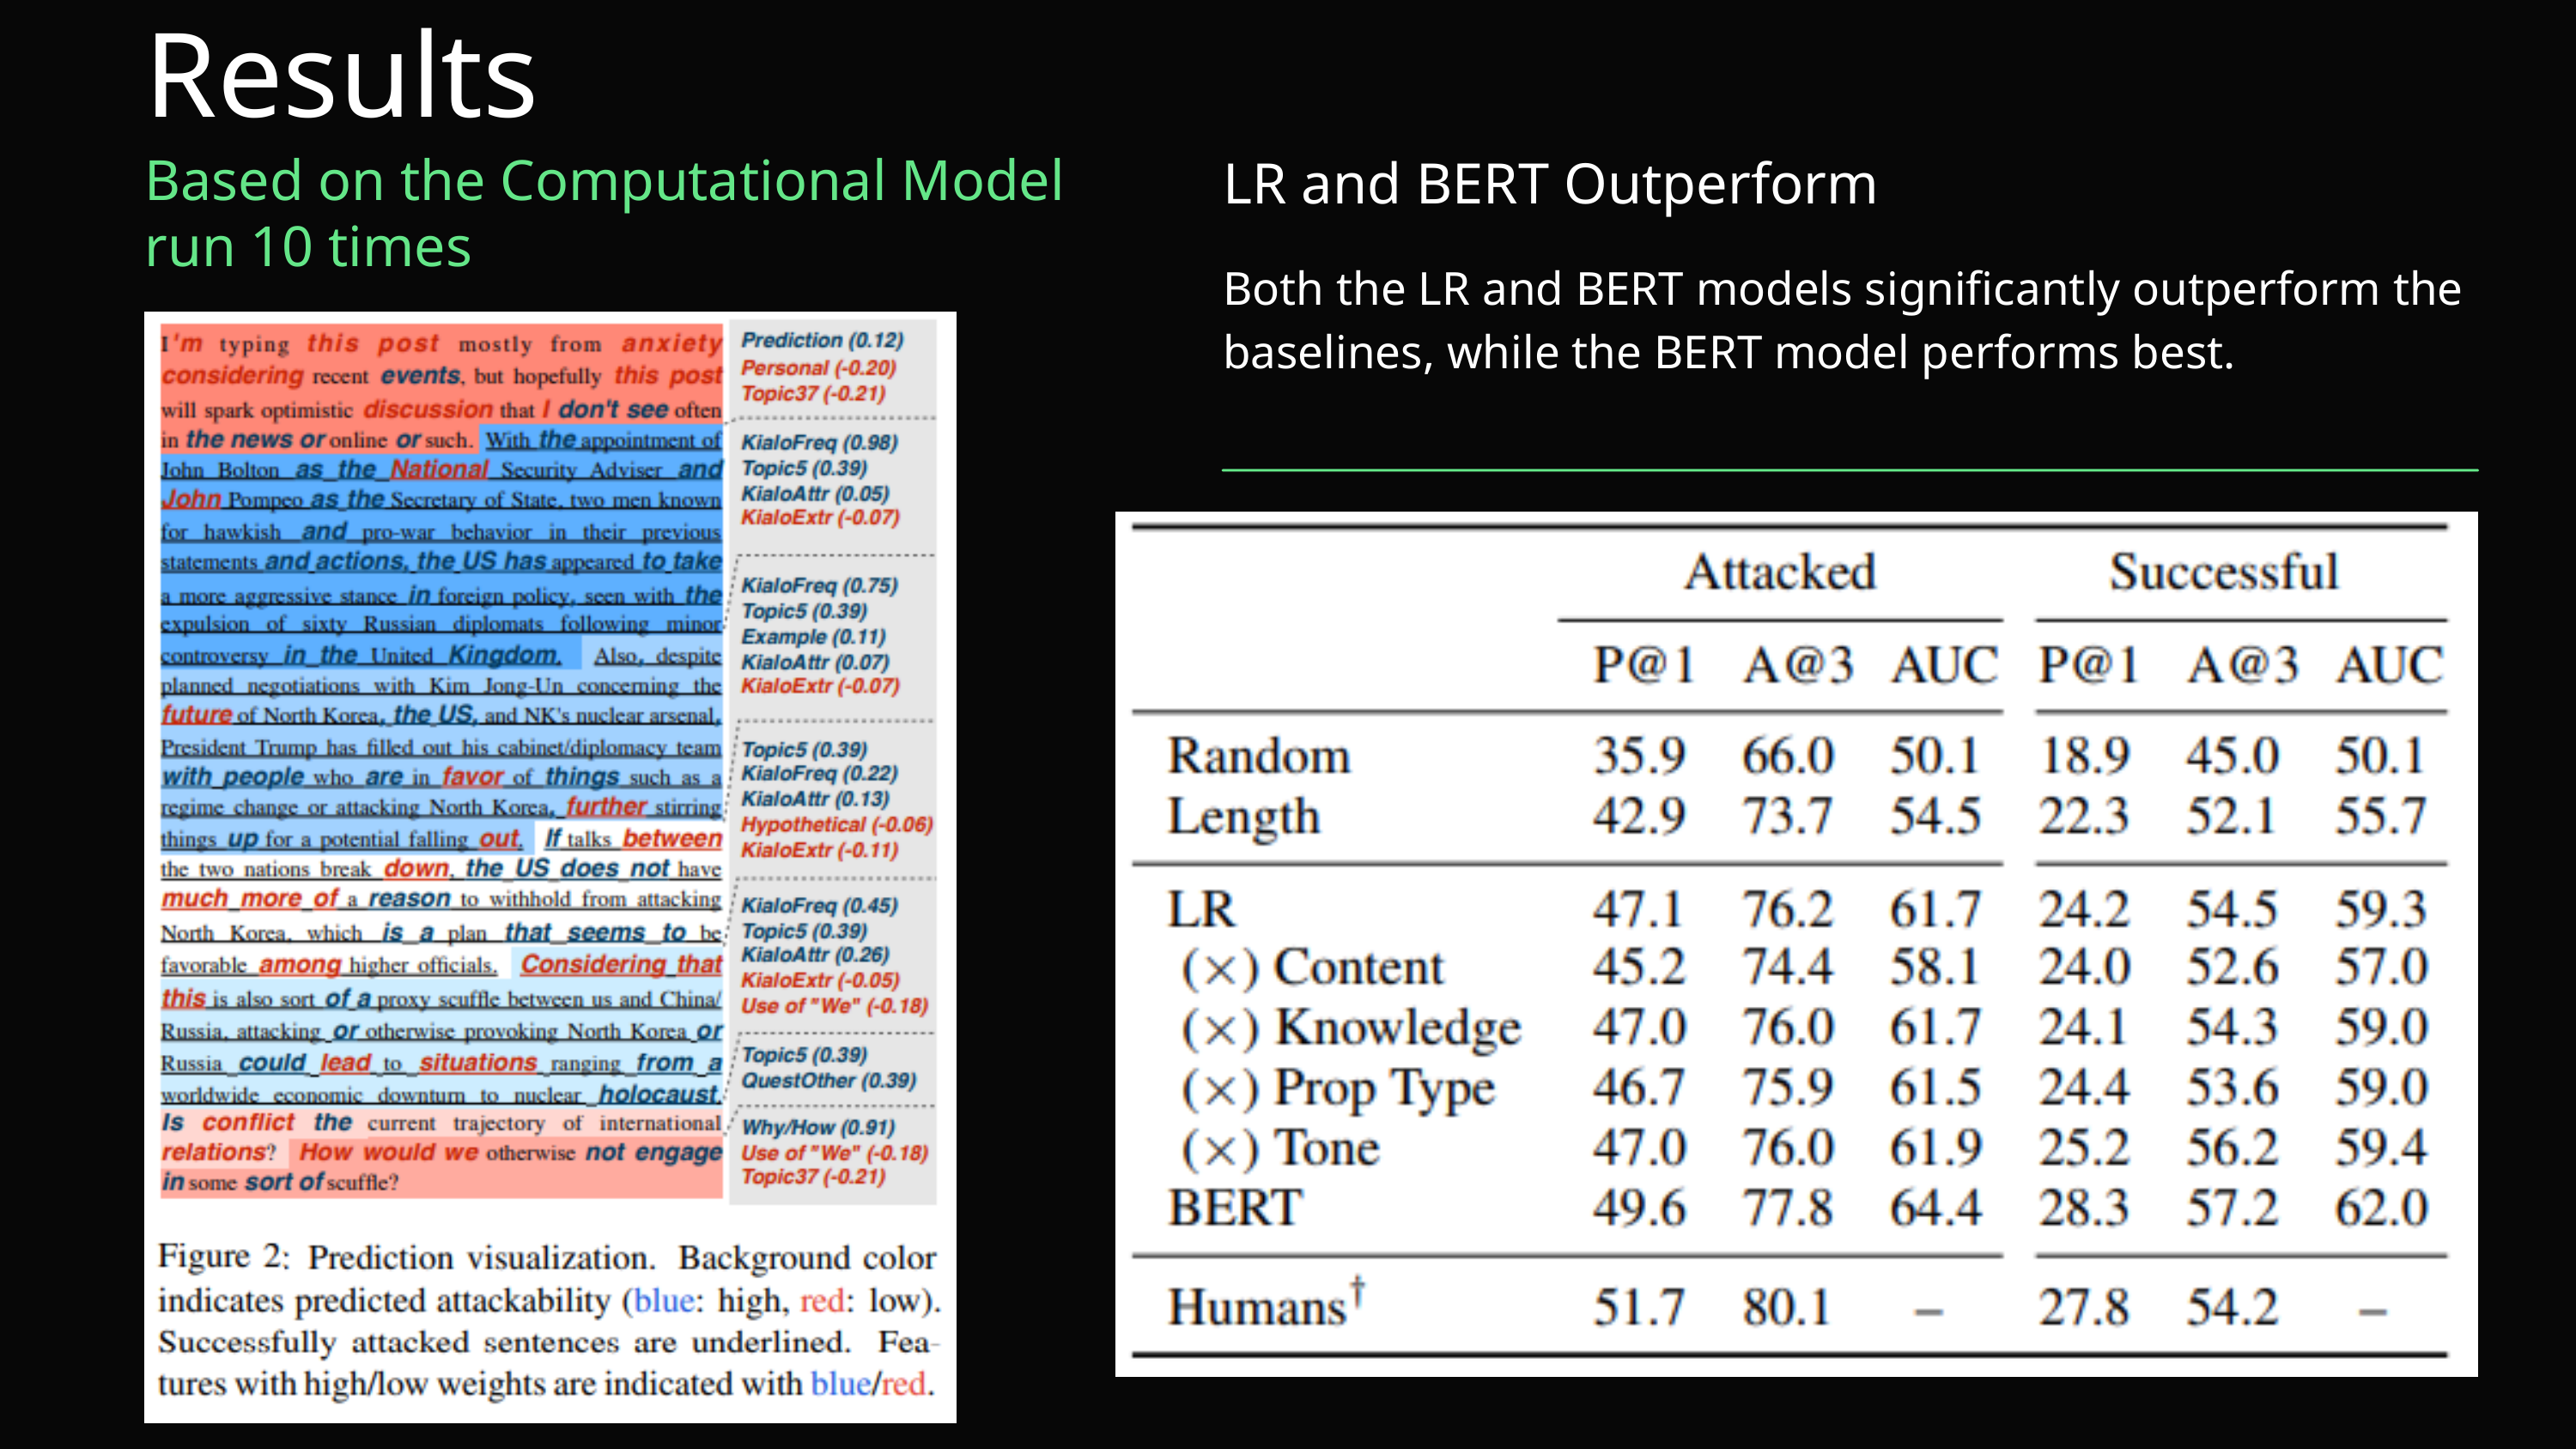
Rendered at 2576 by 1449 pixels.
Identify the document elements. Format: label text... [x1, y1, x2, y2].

text_box Based on the Computational Model run 10 times [144, 144, 1076, 278]
picture [1115, 511, 2478, 1377]
picture [144, 311, 957, 1424]
text_box Results [144, 0, 1076, 141]
text_box Both the LR and BERT models significantly outperform the baselines, while the BERT model performs best. [1223, 251, 2478, 379]
text_box LR and BERT Outperform [1223, 136, 2478, 215]
